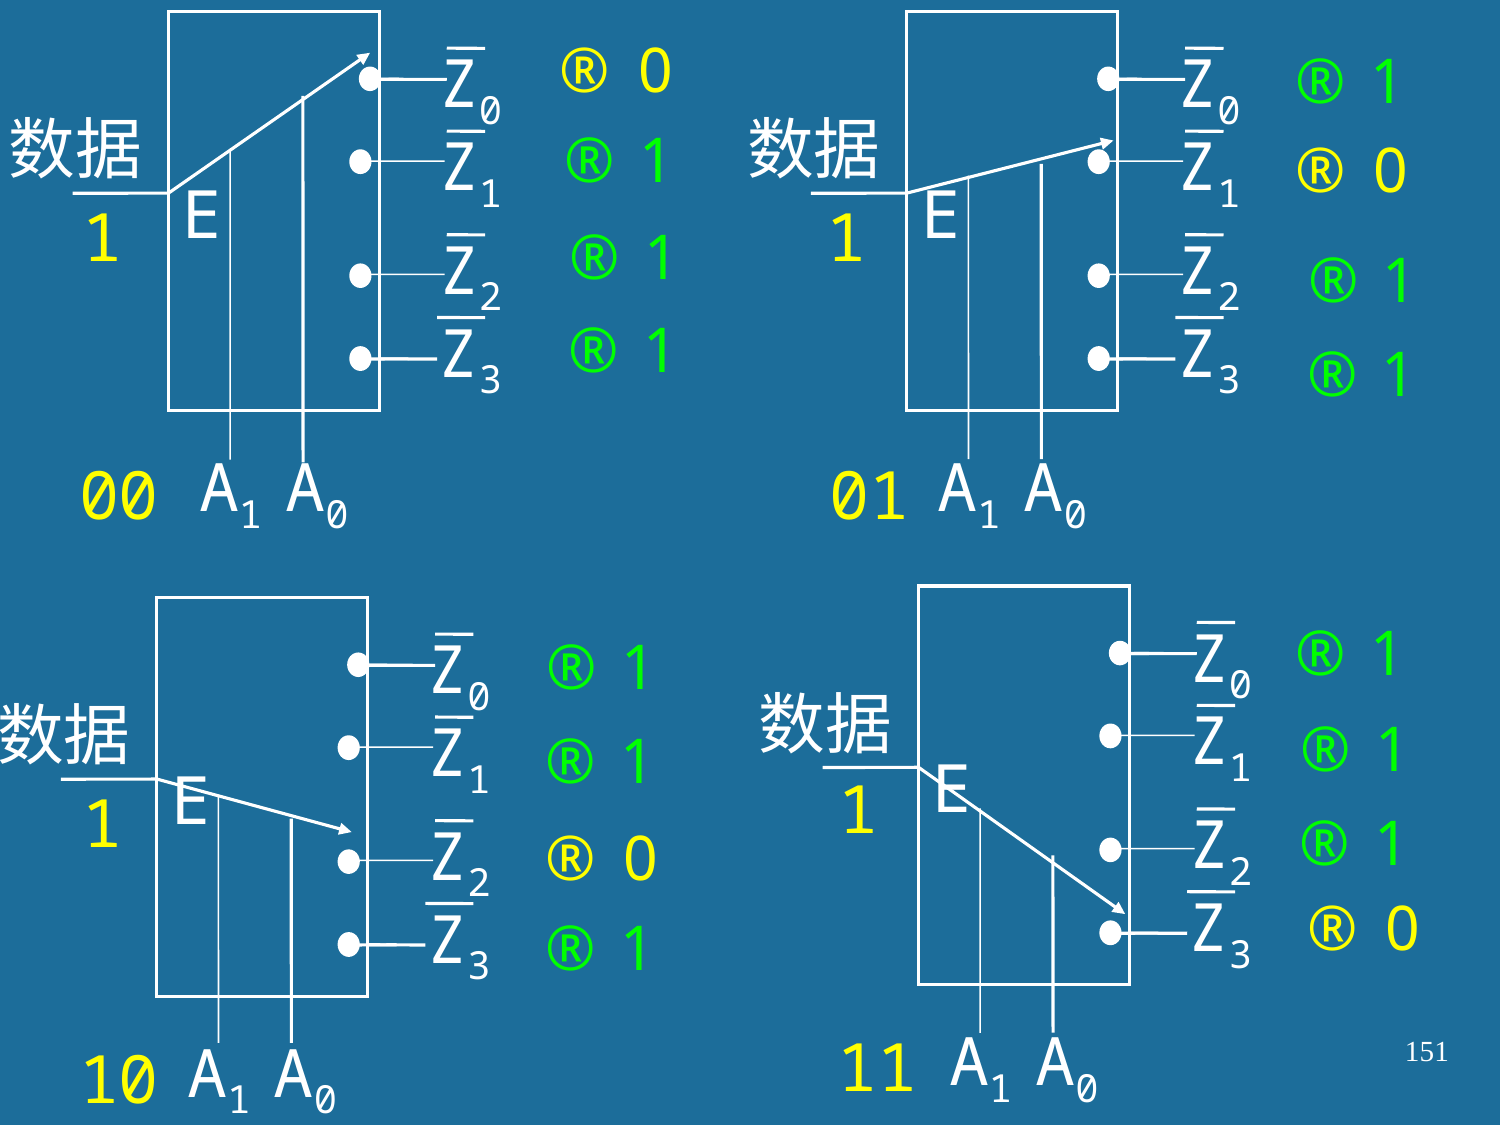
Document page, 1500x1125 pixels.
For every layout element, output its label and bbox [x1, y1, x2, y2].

text_box [0, 597, 666, 1125]
text_box [11, 11, 680, 542]
text_box [749, 11, 1419, 542]
text_box [761, 585, 1428, 1114]
slide_number [1428, 1025, 1465, 1100]
